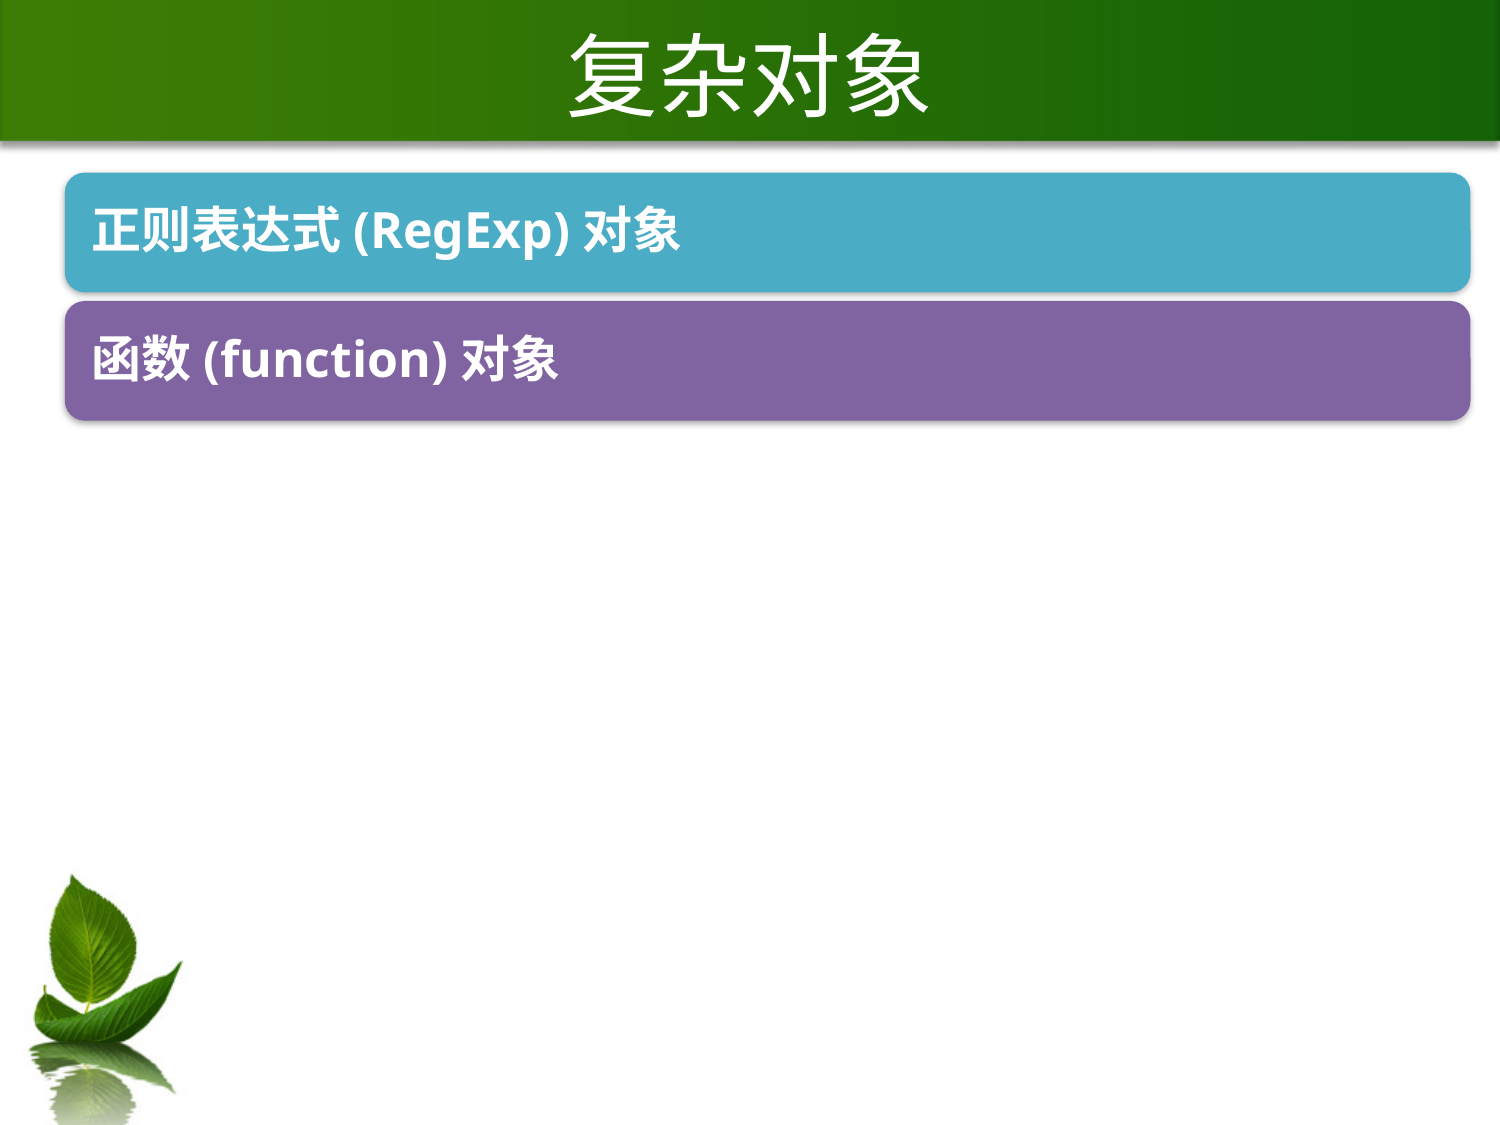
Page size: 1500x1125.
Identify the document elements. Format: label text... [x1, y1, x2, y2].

title 复杂对象 [5, 9, 1495, 138]
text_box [64, 160, 1471, 421]
picture [0, 0, 1500, 1125]
